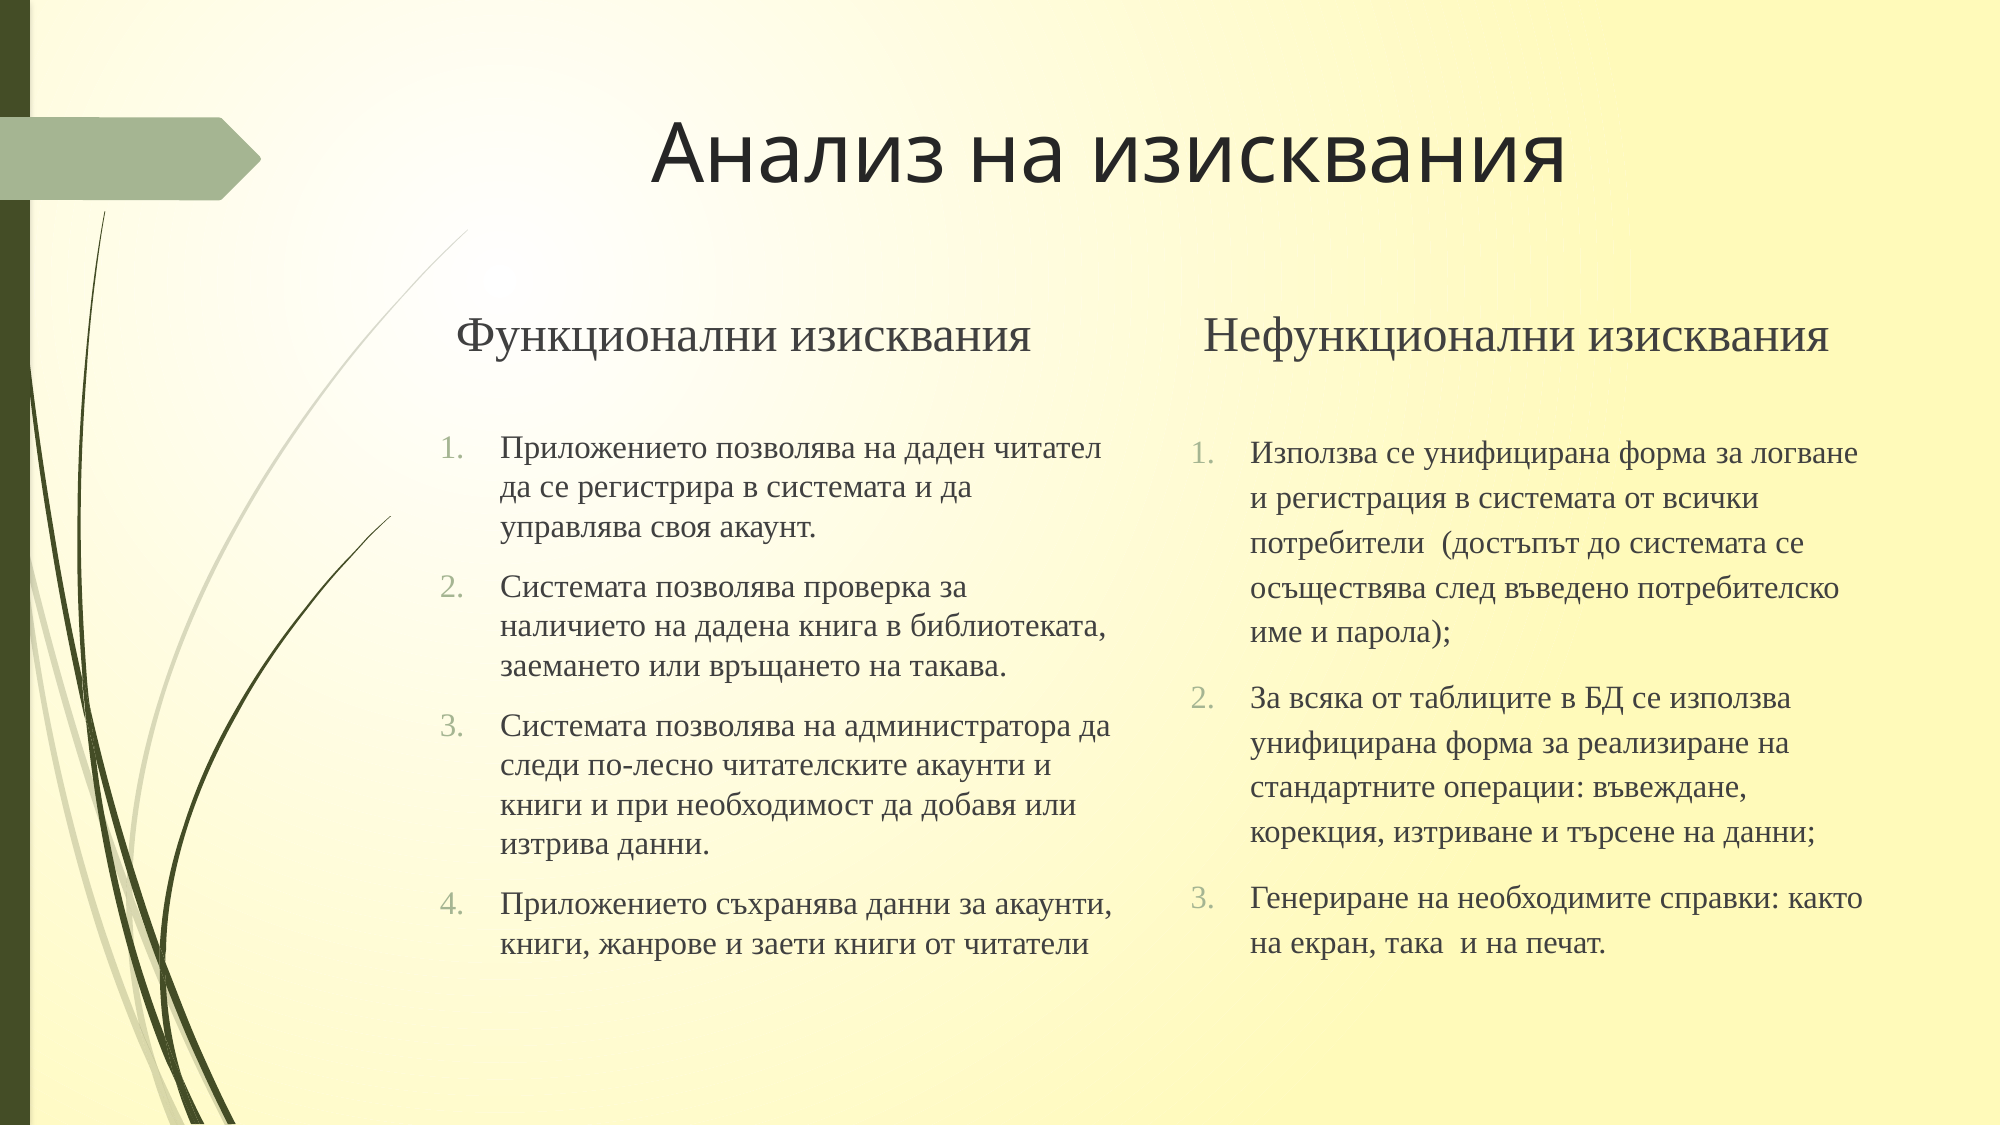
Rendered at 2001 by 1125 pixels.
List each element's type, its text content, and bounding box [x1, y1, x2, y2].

list Приложението позволява на даден читател да се регистрира в системата и да управлява своя акаунт. Системата позволява проверка за наличието на дадена книга в библиотеката, заемането или връщането на такава. Системата позволява на администратора да следи по-лесно читателските акаунти и книги и при необходимост да добавя или изтрива данни. Приложението съхранява данни за акаунти, книги, жанрове и заети книги от читатели [424, 418, 1138, 969]
title Анализ на изисквания [596, 91, 1625, 222]
list Нефункционални изисквания [1175, 294, 1857, 369]
list Използва се унифицирана форма за логване и регистрация в системата от всички потребители (достъпът до системата се осъществява след въведено потребителско име и парола); За всяка от таблиците в БД се използва унифицирана форма за реализиране на стандартните операции: въвеждане, корекция, изтриване и търсене на данни; Генериране на необходимите справки: както на екран, така и на печат. [1175, 417, 1888, 968]
list Функционални изисквания [424, 294, 1063, 369]
